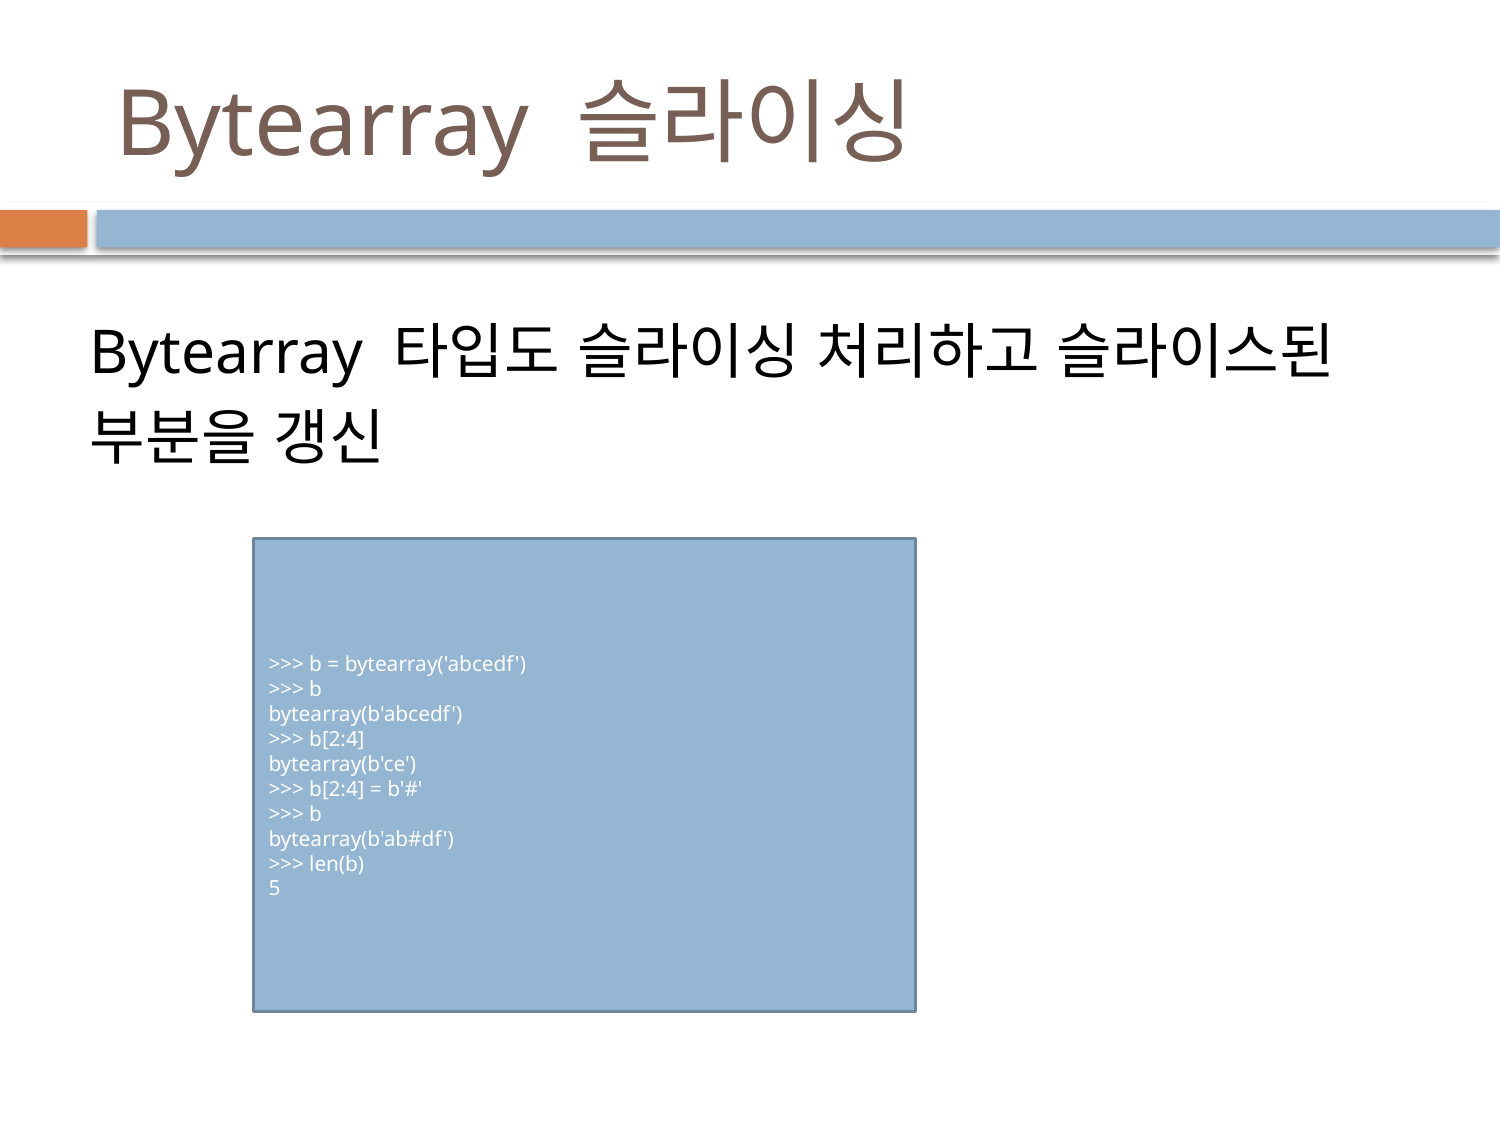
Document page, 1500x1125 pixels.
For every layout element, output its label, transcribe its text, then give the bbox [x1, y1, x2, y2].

title Bytearray 슬라이싱 [100, 37, 1438, 200]
text_box >>> b = bytearray('abcedf') >>> b bytearray(b'abcedf') >>> b[2:4] bytearray(b'ce') >>> b[2:4] = b'#' >>> b bytearray(b'ab#df') >>> len(b) 5 [252, 537, 917, 1013]
list Bytearray 타입도 슬라이싱 처리하고 슬라이스된 부분을 갱신 [75, 290, 1425, 539]
